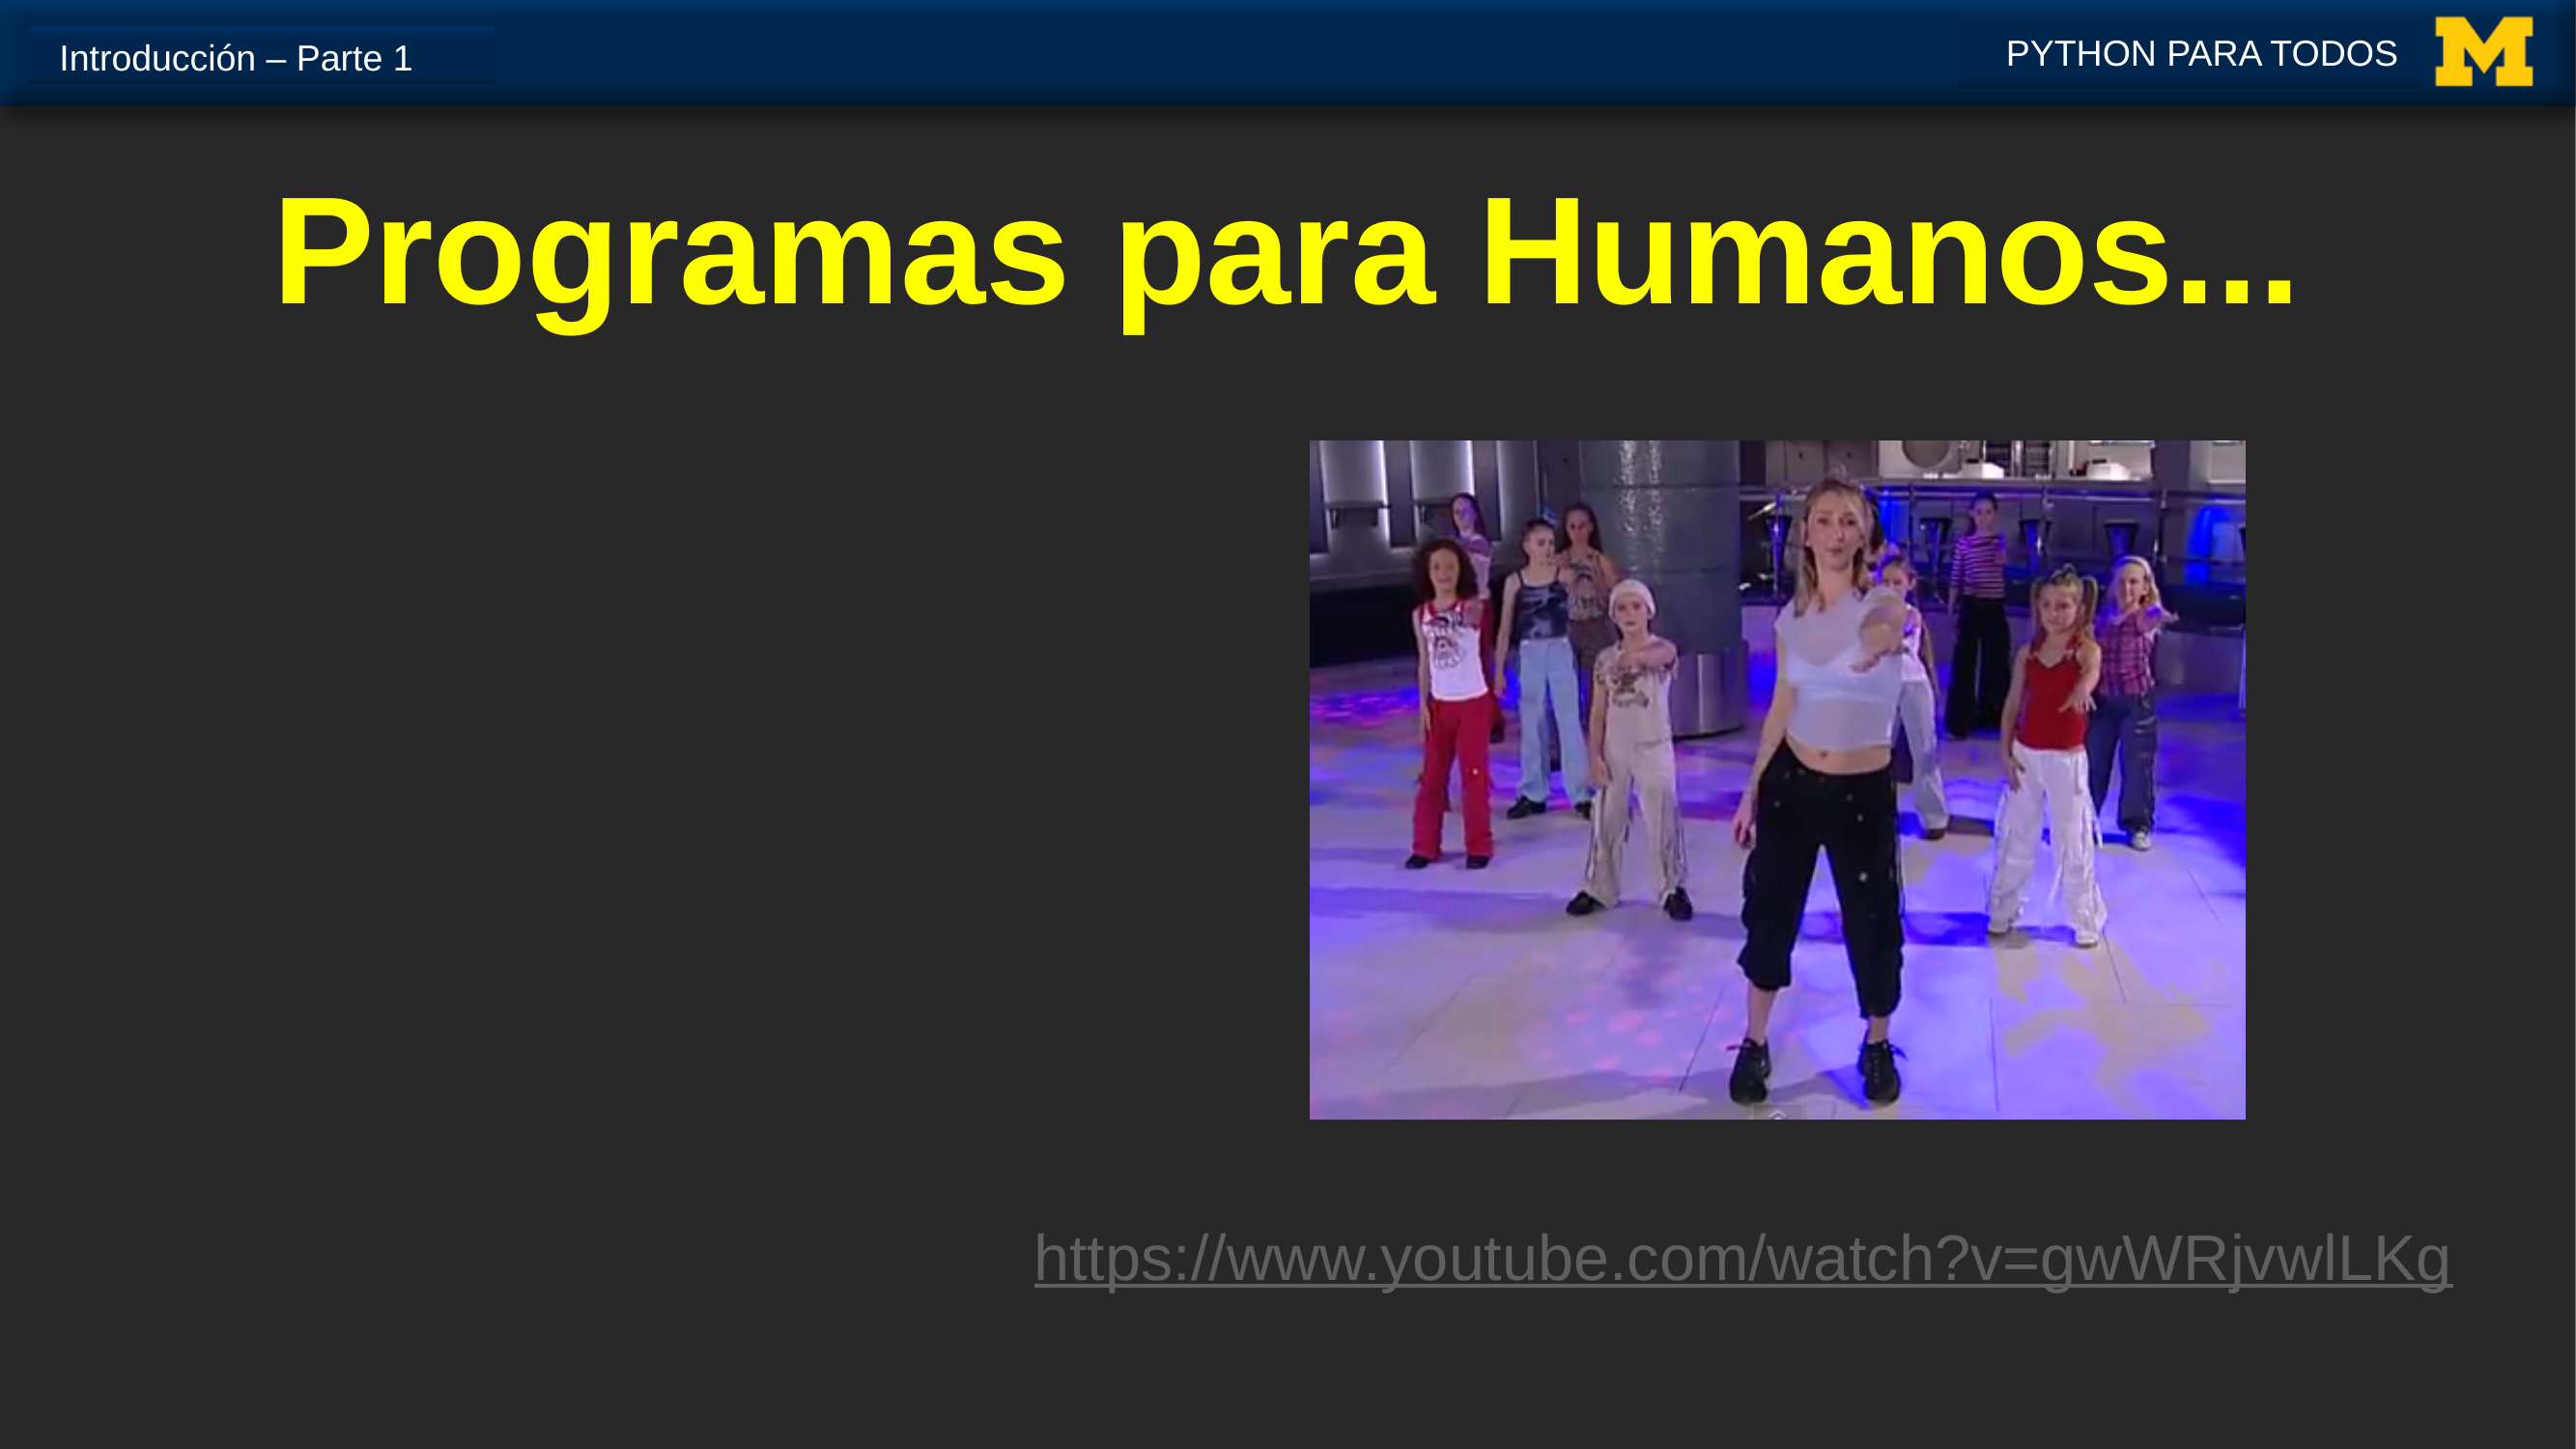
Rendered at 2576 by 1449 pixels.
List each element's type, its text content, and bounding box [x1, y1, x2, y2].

picture [0, 0, 2576, 1449]
title Programas para Humanos... [99, 143, 2476, 342]
text_box https://www.youtube.com/watch?v=gwWRjvwlLKg [983, 1221, 2505, 1288]
